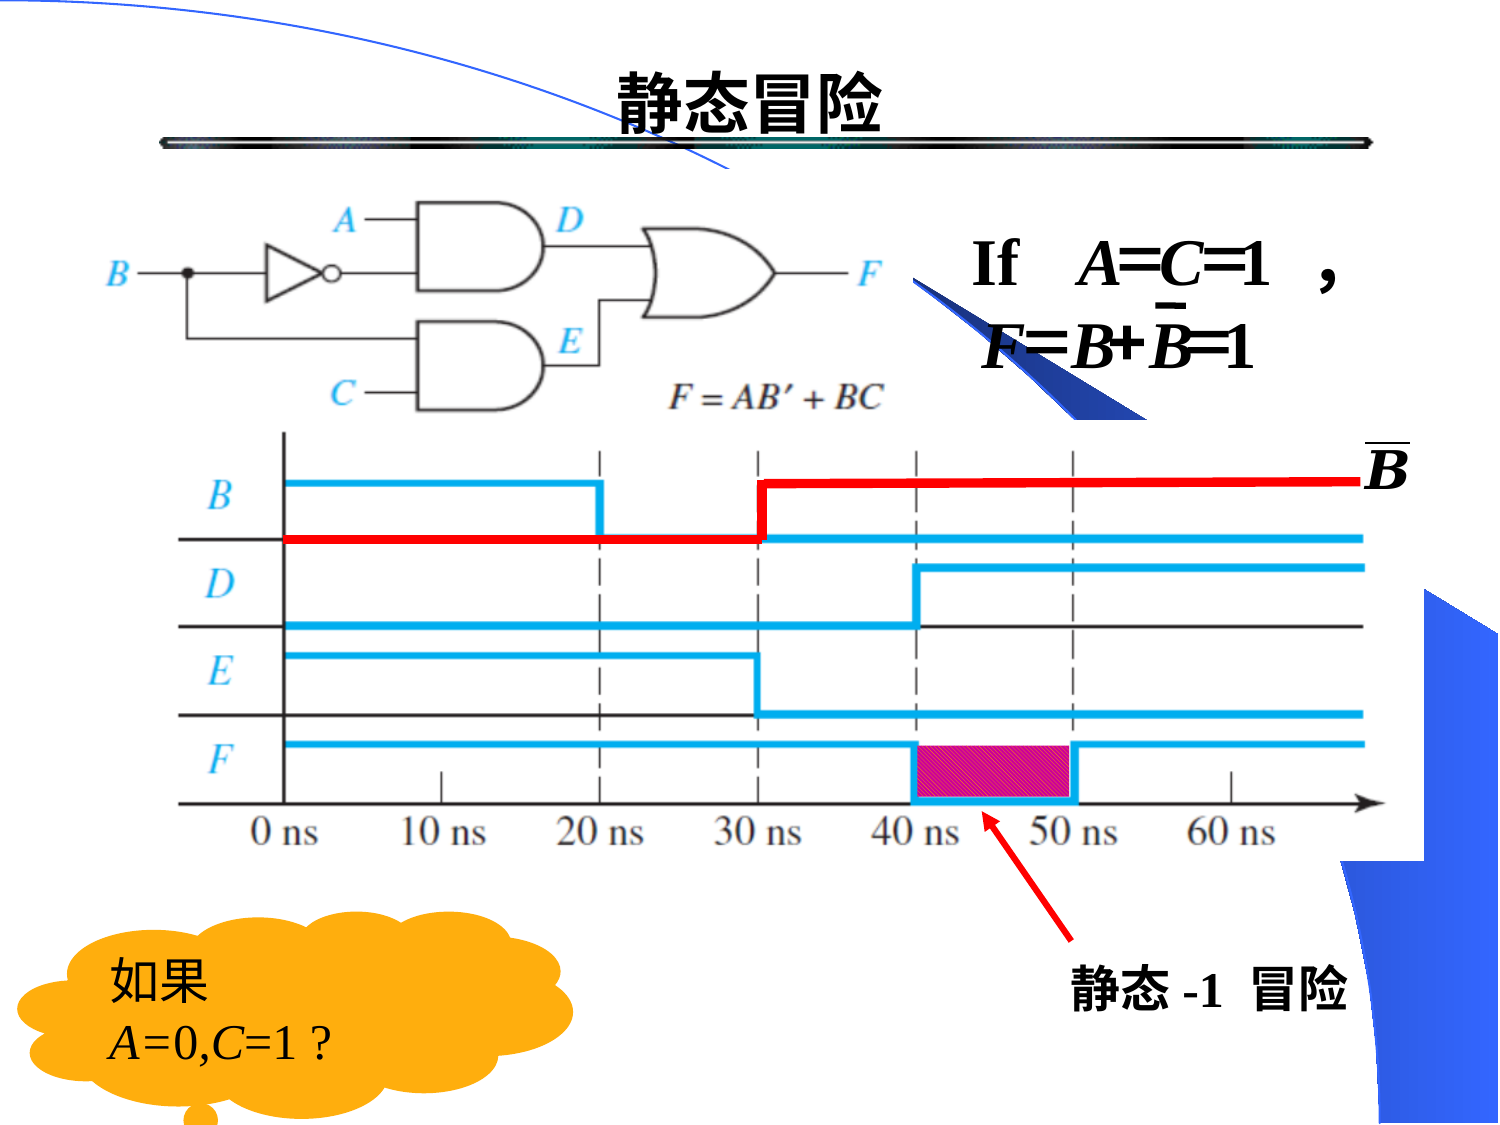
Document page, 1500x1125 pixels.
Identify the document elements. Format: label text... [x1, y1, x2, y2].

picture [159, 136, 1377, 149]
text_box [283, 480, 1361, 540]
text_box 静态冒险 [0, 54, 1500, 150]
picture [62, 169, 1424, 861]
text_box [971, 212, 1377, 300]
text_box 静态-1 冒险 [1055, 926, 1458, 1025]
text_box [981, 308, 1257, 383]
text_box 如果 A=0,C=1 ? [17, 911, 574, 1125]
